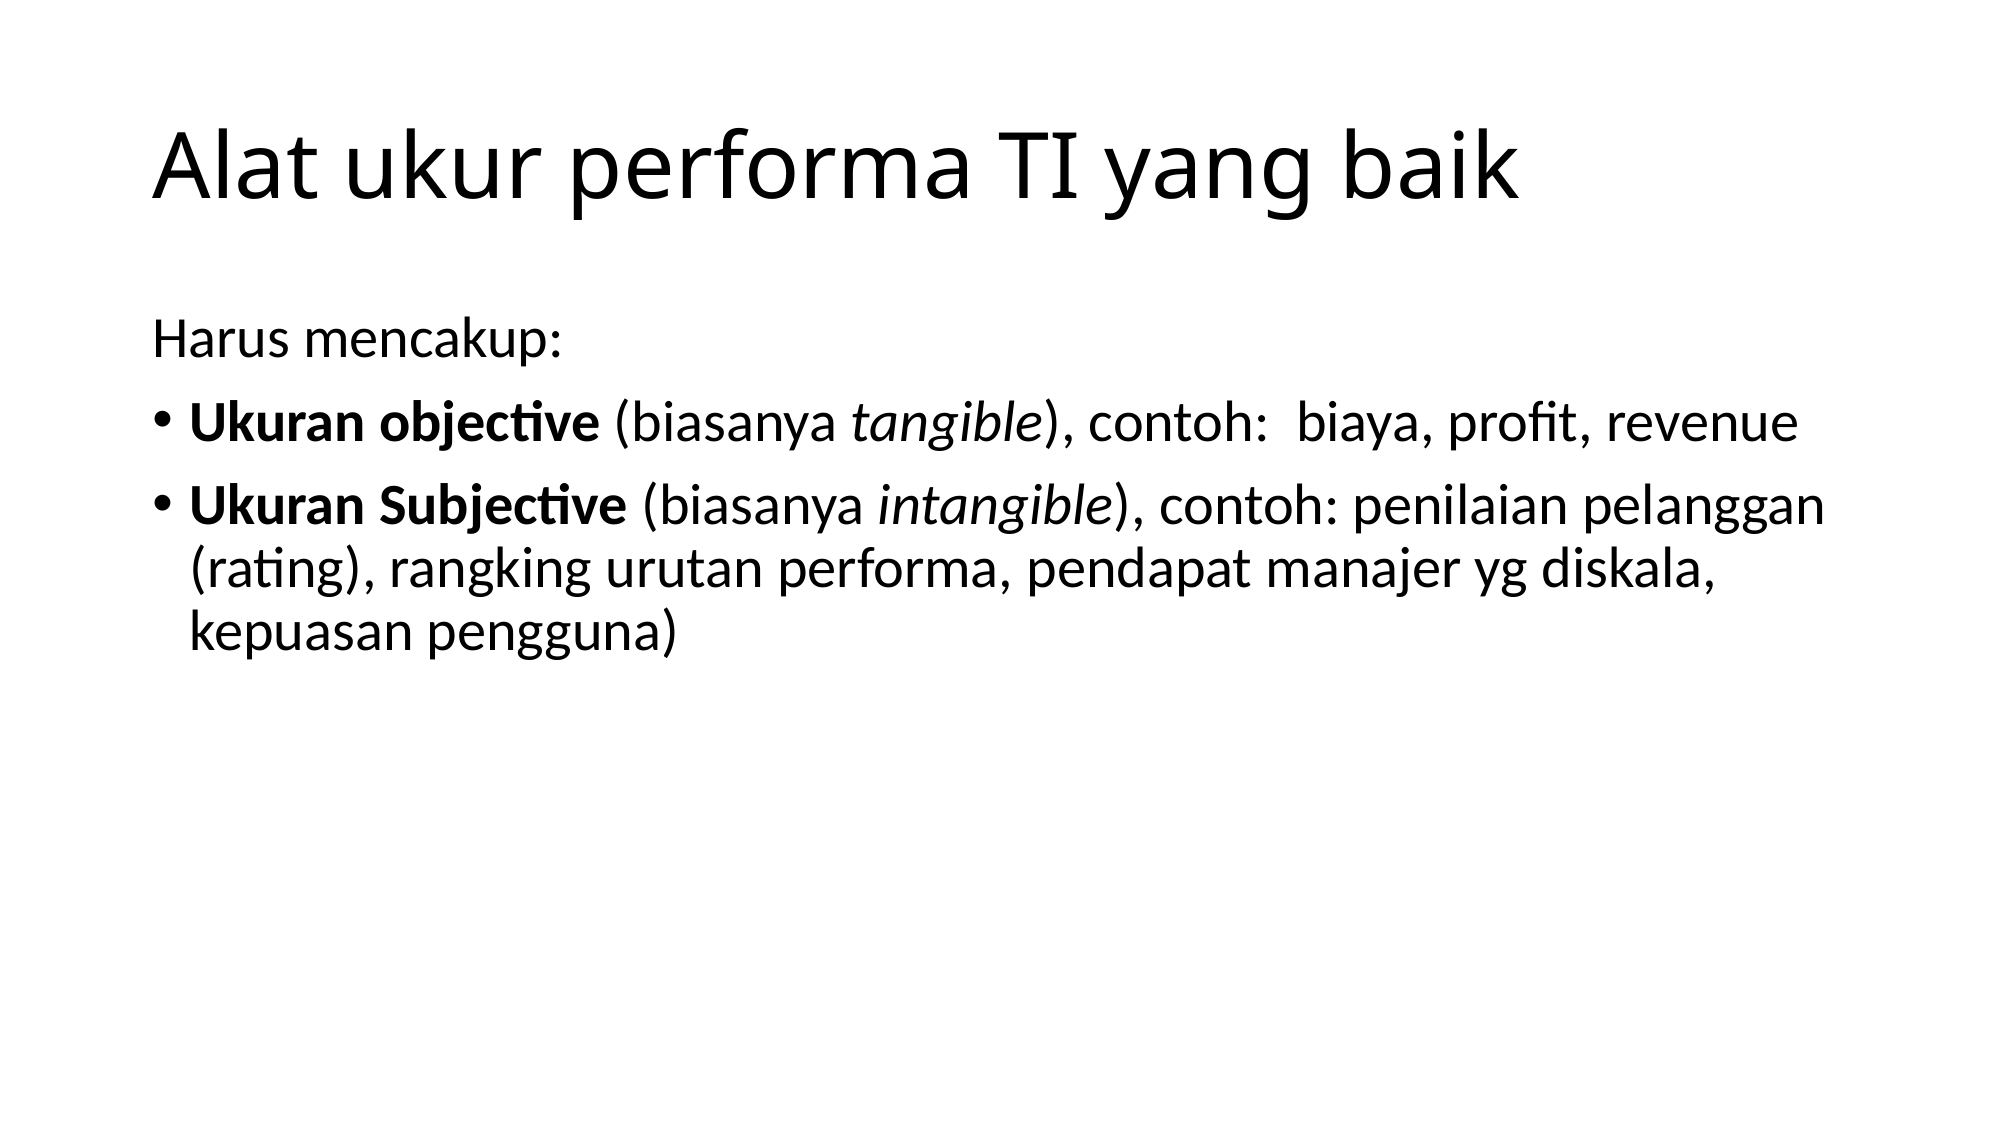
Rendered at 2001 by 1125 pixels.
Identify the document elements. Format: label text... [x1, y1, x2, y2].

list Harus mencakup: Ukuran objective (biasanya tangible), contoh: biaya, profit, revenue Ukuran Subjective (biasanya intangible), contoh: penilaian pelanggan (rating), rangking urutan performa, pendapat manajer yg diskala, kepuasan pengguna) [137, 299, 1863, 1014]
title Alat ukur performa TI yang baik [137, 59, 1863, 278]
